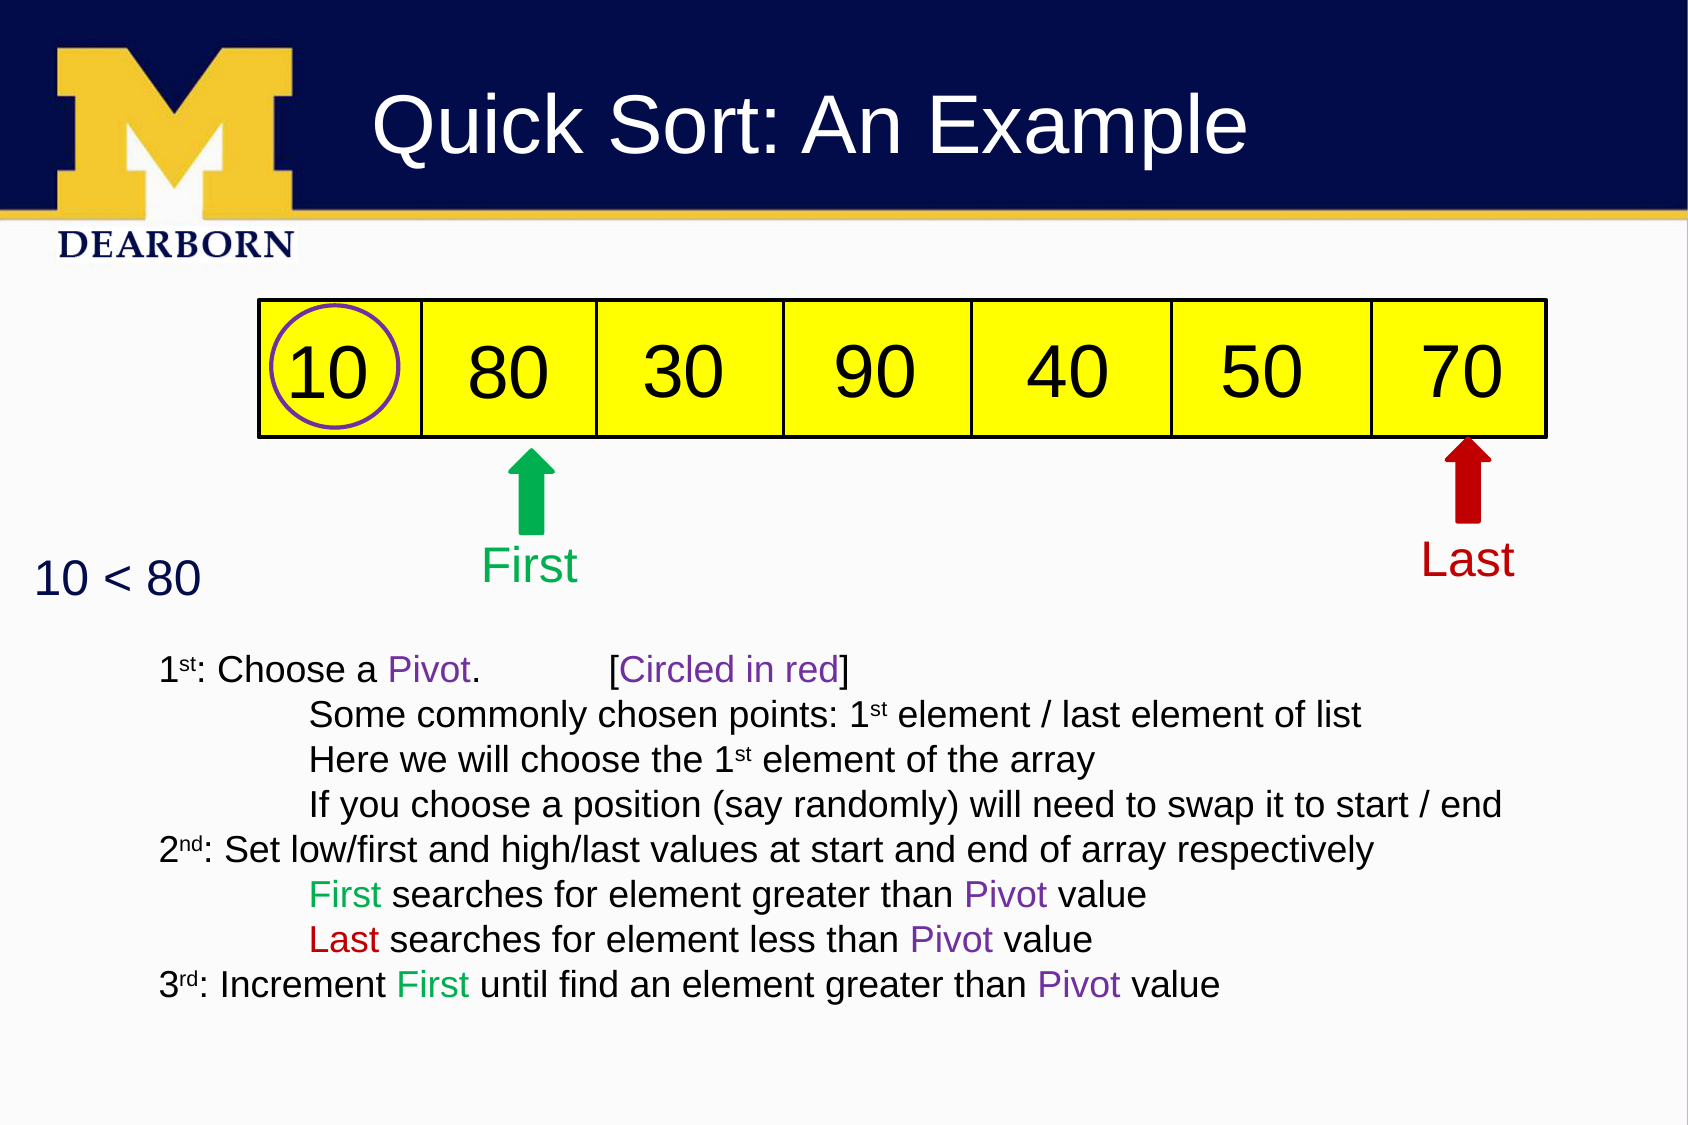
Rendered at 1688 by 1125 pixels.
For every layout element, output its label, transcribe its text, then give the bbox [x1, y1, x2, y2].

text_box 10 [375, 315, 397, 343]
text_box 50 [1205, 315, 1331, 420]
text_box [257, 298, 1548, 439]
text_box 10 [271, 315, 295, 347]
text_box Last [1405, 519, 1531, 594]
text_box [269, 303, 401, 430]
picture [0, 0, 1688, 1125]
text_box 10 [271, 385, 299, 421]
text_box First [466, 524, 614, 600]
text_box 80 [452, 315, 578, 421]
text_box 70 [1405, 315, 1531, 420]
text_box 90 [819, 315, 944, 420]
text_box 1st: Choose a Pivot. [Circled in red] Some commonly chosen points: 1st element / last element of list Here we will choose the 1st element of the array If you choose a position (say randomly) will need to swap it to start / end 2nd: Set low/first and high/last values at start and end of array respectively First searches for element greater than Pivot value Last searches for element less than Pivot value 3rd: Increment First until find an element greater than Pivot value [143, 637, 1544, 1013]
text_box [508, 448, 555, 536]
text_box 10 < 80 [18, 537, 229, 613]
text_box [1444, 436, 1492, 524]
text_box 10 [370, 390, 397, 421]
text_box 40 [1011, 315, 1137, 420]
text_box 30 [627, 315, 753, 420]
title Quick Sort: An Example [356, 62, 1688, 154]
